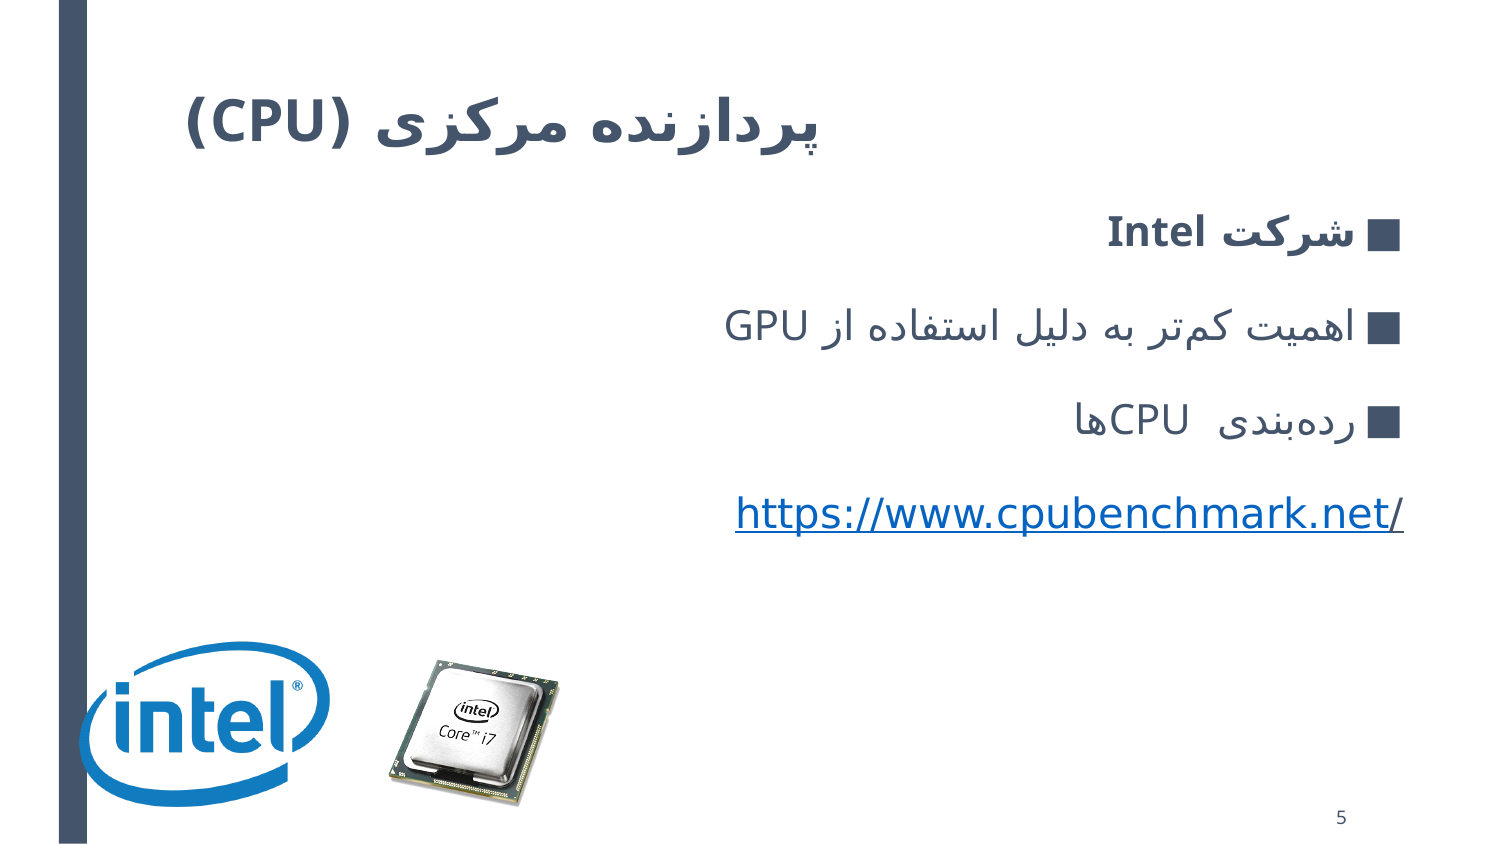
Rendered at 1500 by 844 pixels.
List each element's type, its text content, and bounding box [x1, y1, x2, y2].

list شرکت Intel اهمیت کم‌تر به دلیل استفاده از GPU رده‌بندی CPUها https://www.cpubenchmark.net/ [69, 172, 1419, 730]
title پردازنده مرکزی (CPU) [168, 84, 1351, 172]
picture [79, 641, 330, 808]
slide_number 5 [1165, 793, 1362, 844]
picture [387, 659, 563, 810]
